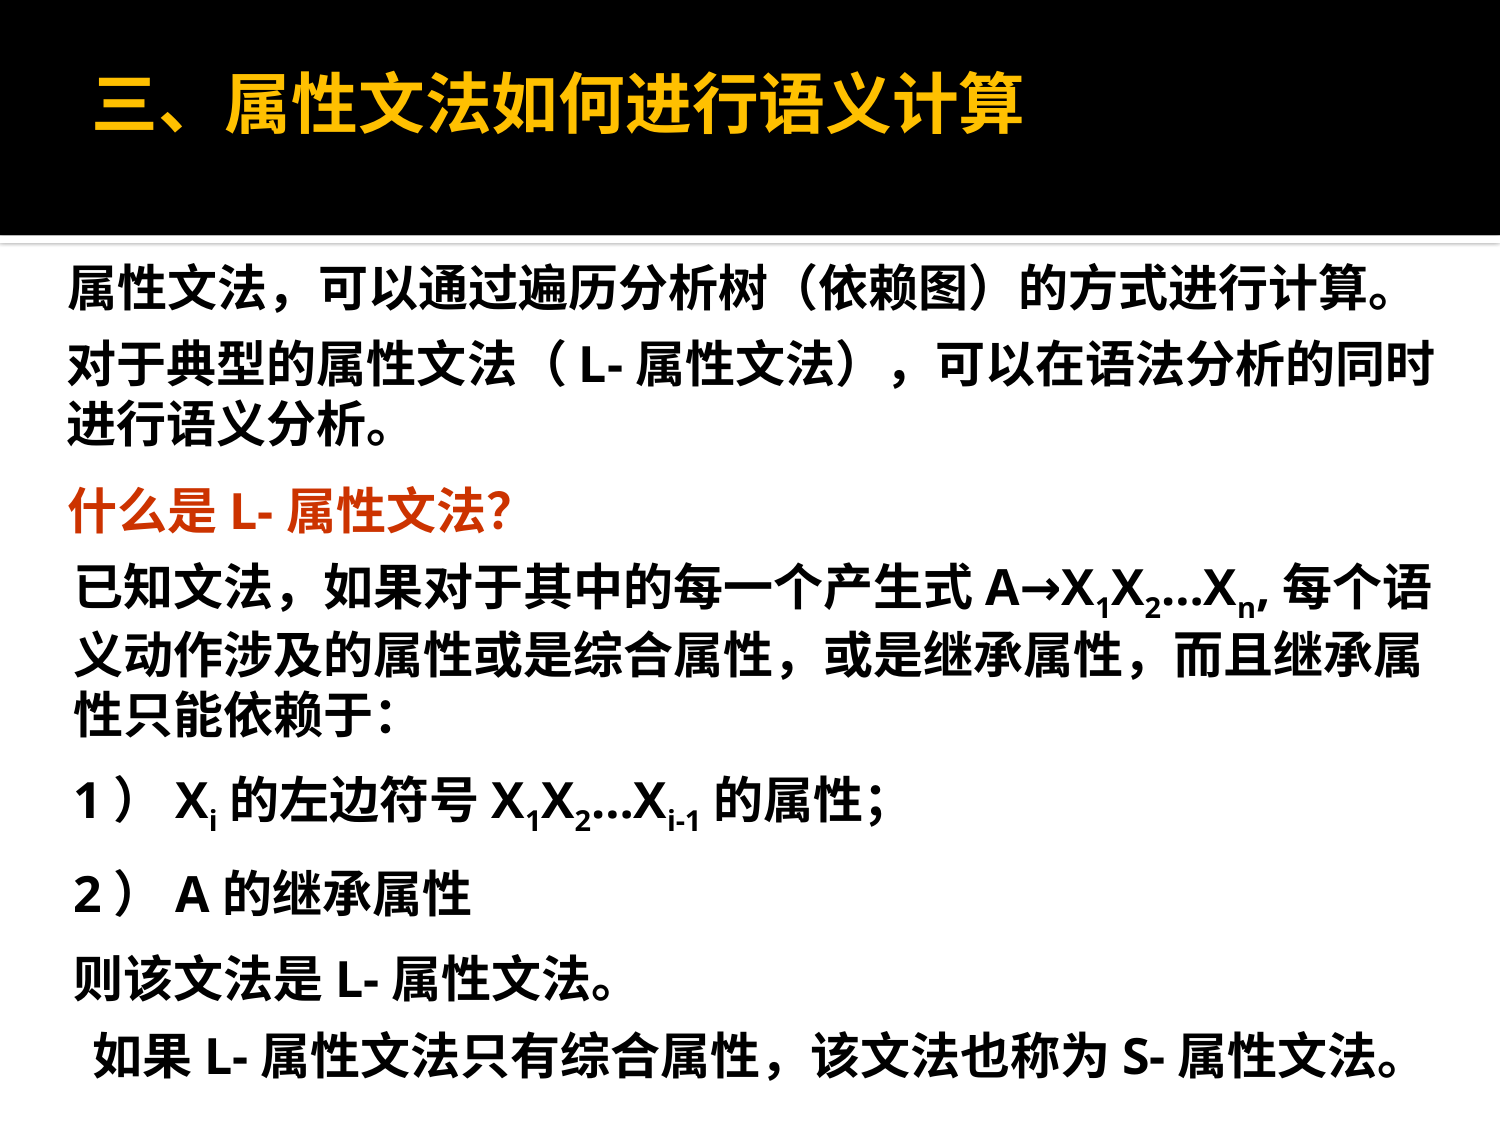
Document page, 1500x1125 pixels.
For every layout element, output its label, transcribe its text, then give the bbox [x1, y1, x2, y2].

text_box 属性文法，可以通过遍历分析树（依赖图）的方式进行计算。 [53, 248, 1471, 324]
text_box 如果L-属性文法只有综合属性，该文法也称为S-属性文法。 [77, 1017, 1495, 1093]
text_box 对于典型的属性文法（L-属性文法），可以在语法分析的同时进行语义分析。 [52, 324, 1470, 460]
text_box 已知文法，如果对于其中的每一个产生式A→X1X2…Xn,每个语义动作涉及的属性或是综合属性，或是继承属性，而且继承属性只能依赖于： 1）Xi的左边符号X1X2…Xi-1的属性； 2）A的继承属性 则该文法是L-属性文法。 [58, 548, 1476, 1015]
text_box 三、属性文法如何进行语义计算 [76, 54, 1412, 150]
text_box 什么是L-属性文法？ [53, 472, 1471, 548]
